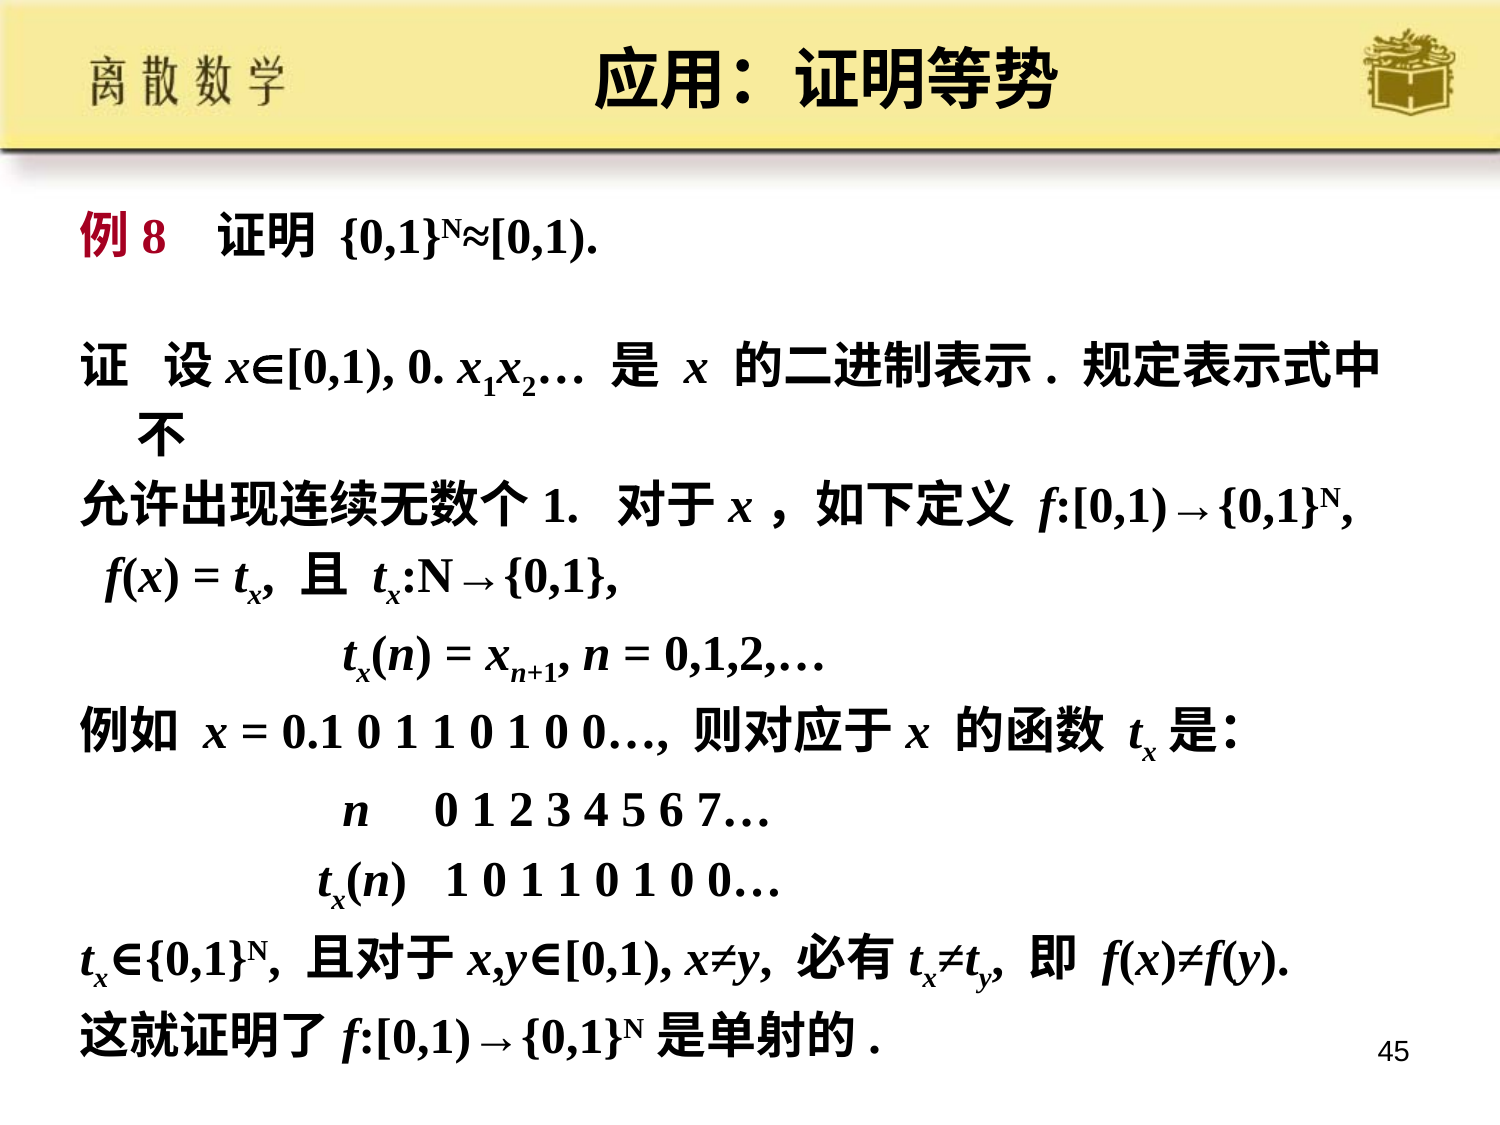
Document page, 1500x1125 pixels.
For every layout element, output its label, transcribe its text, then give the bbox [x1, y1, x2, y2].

title 应用：证明等势 [324, 42, 1329, 112]
picture [0, 0, 1500, 1125]
text_box 例8 证明 {0,1}N≈[0,1). [64, 196, 1412, 291]
slide_number 45 [1074, 1024, 1425, 1103]
list 证 设x[0,1), 0. x1x2… 是 x 的二进制表示. 规定表示式中不 允许出现连续无数个1. 对于x，如下定义 f:[0,1)→{0,1}N, f(x) = tx, 且 tx:N→{0,1}, tx(n) = xn+1, n = 0,1,2,… 例如 x = 0.1 0 1 1 0 1 0 0…, 则对应于x 的函数 tx是： n  0 1 2 3 4 5 6 7… tx(n) 1 0 1 1 0 1 0 0… tx∈{0,1}N, 且对于x,y∈[0,1), x≠y, 必有tx≠ty, 即 f(x)≠f(y). 这就证明了f:[0,1)→{0,1}N是单射的. [64, 326, 1415, 988]
